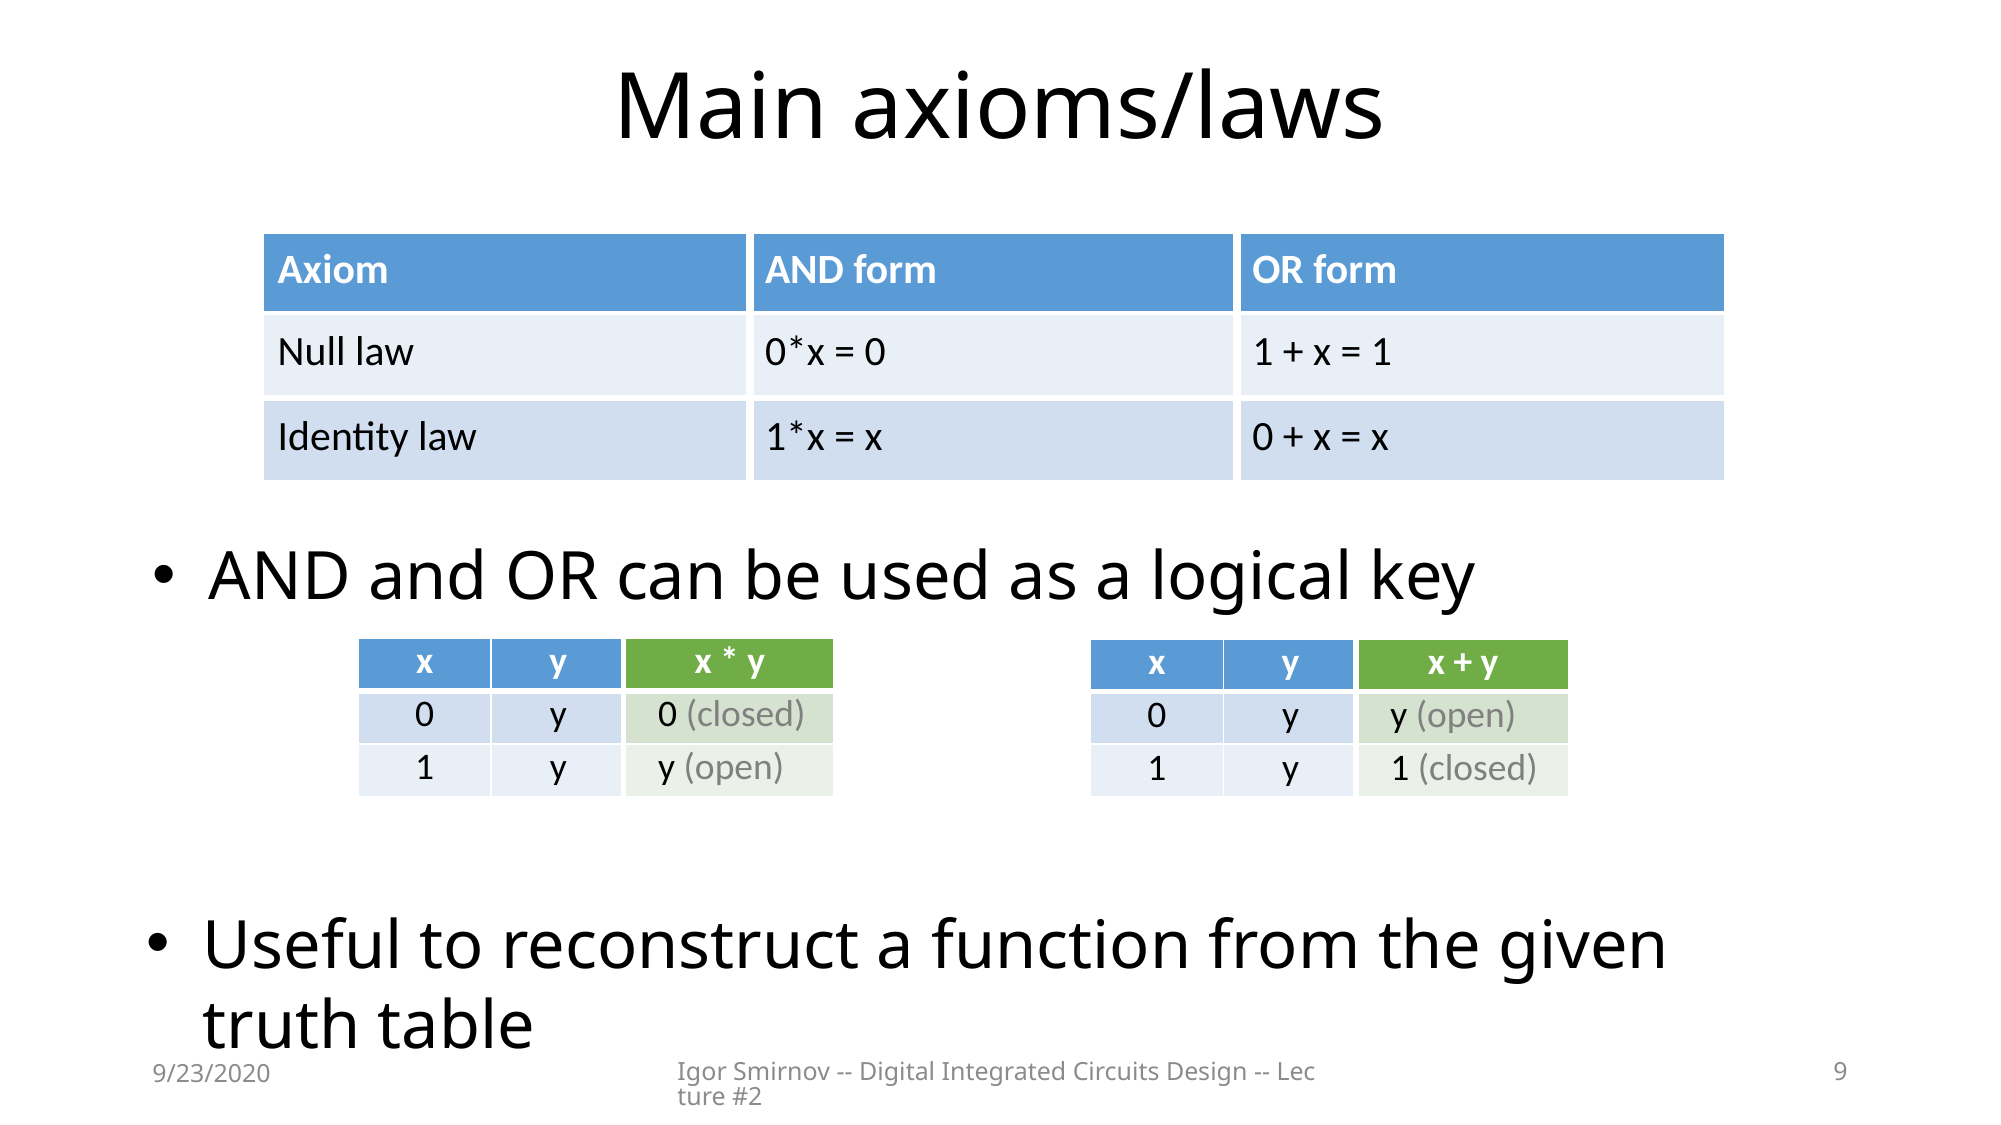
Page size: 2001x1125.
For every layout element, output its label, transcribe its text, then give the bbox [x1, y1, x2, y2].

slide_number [137, 1042, 588, 1103]
footer Igor Smirnov -- Digital Integrated Circuits Design -- Lecture #2 [662, 1042, 1338, 1103]
table_cell y [492, 694, 621, 743]
text_box AND and OR can be used as a logical key [137, 520, 1863, 629]
table_cell y (open) [1359, 694, 1568, 743]
table_header y [492, 639, 621, 688]
table_cell y (open) [626, 745, 833, 796]
table_cell y [1224, 745, 1353, 796]
title Main axioms/laws [137, 0, 1863, 218]
table_cell 0 [1091, 694, 1223, 743]
table_header x [1091, 640, 1223, 689]
table_header OR form [1241, 234, 1724, 311]
table_cell 1 (closed) [1359, 745, 1568, 796]
table_cell 0 (closed) [626, 694, 833, 743]
table_cell 0 [359, 694, 490, 743]
slide_number 9 [1412, 1042, 1863, 1103]
table_header 1*x = x [754, 401, 1233, 480]
table_header 1 + x = 1 [1241, 315, 1724, 395]
table_header y [1224, 640, 1353, 689]
table_header Null law [264, 315, 746, 395]
table_cell y [1224, 694, 1353, 743]
table_header Identity law [264, 401, 746, 480]
table_header Axiom [264, 234, 746, 311]
table_cell 1 [1091, 745, 1223, 796]
table_header 0*x = 0 [754, 315, 1233, 395]
text_box Useful to reconstruct a function from the given truth table [131, 893, 1857, 1002]
table_header x * y [626, 639, 833, 688]
table_header AND form [754, 234, 1233, 311]
table_header 0 + x = x [1241, 401, 1724, 480]
table_header x [359, 639, 490, 688]
table_cell 1 [359, 745, 490, 796]
table_header x + y [1359, 640, 1568, 689]
table_cell y [492, 745, 621, 796]
